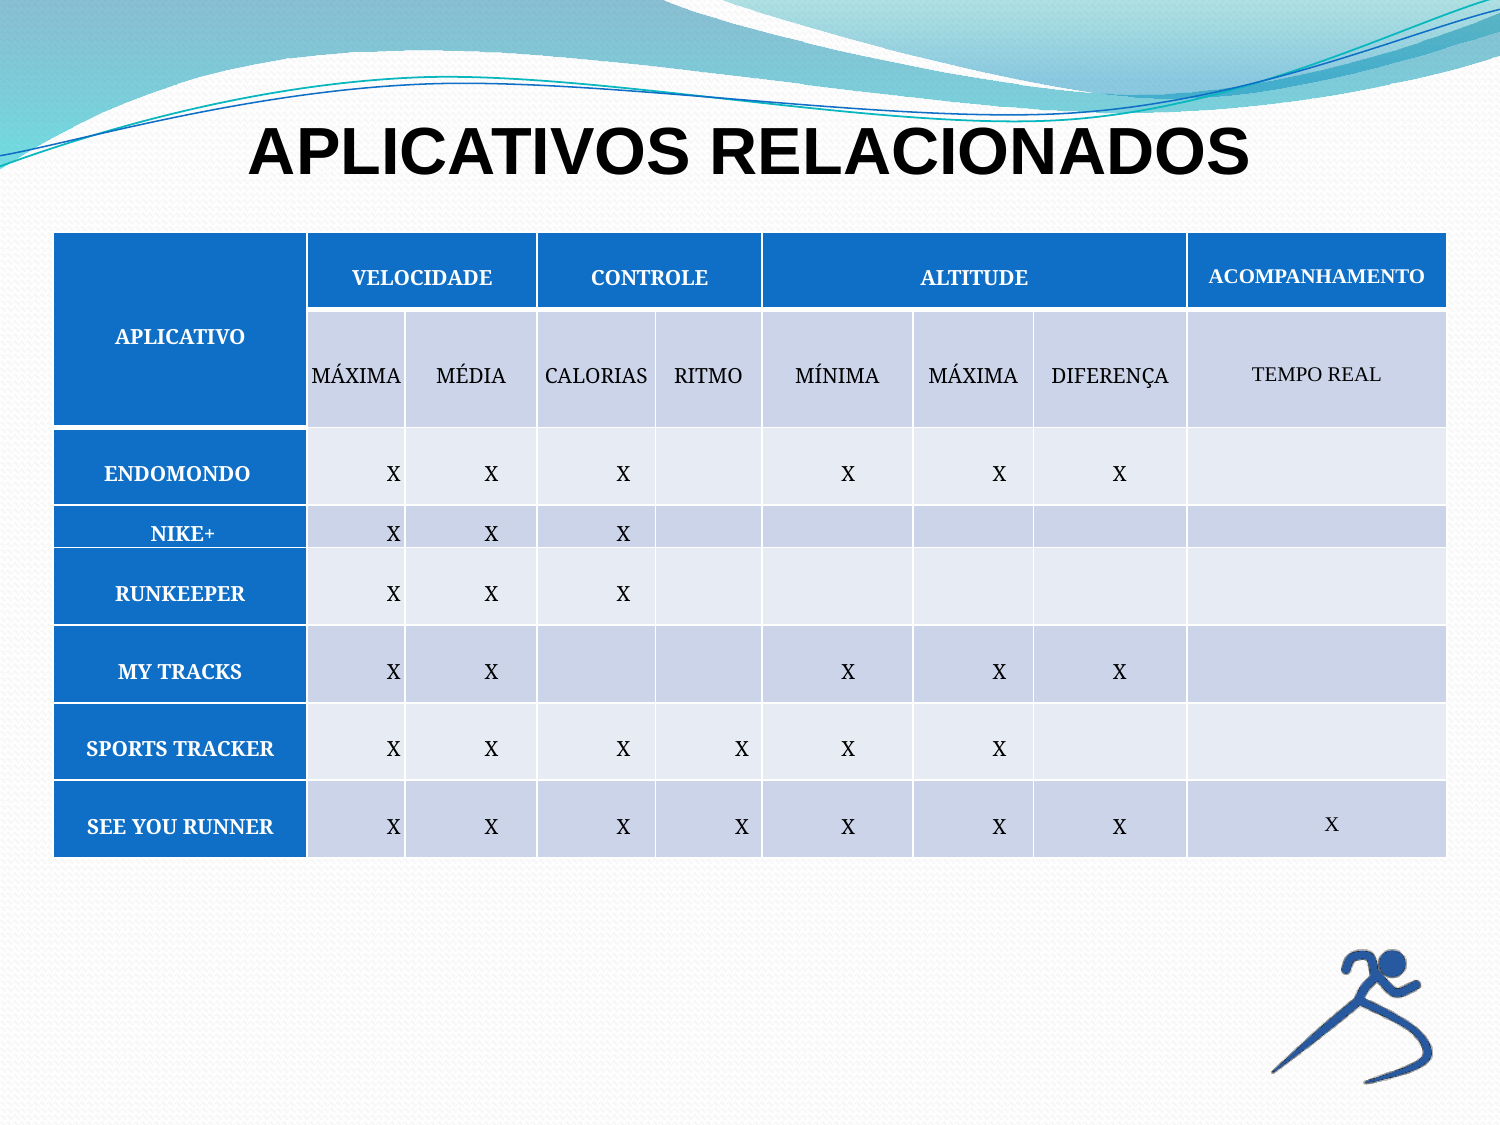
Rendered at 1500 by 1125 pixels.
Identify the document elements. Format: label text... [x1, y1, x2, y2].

table_cell TEMPO REAL [1188, 312, 1446, 427]
table_cell [1188, 428, 1446, 504]
table_cell [1034, 704, 1186, 779]
table_cell X [406, 506, 536, 547]
table_header APLICATIVO [54, 233, 306, 425]
table_cell [538, 626, 655, 702]
table_cell X [308, 781, 404, 857]
table_cell [656, 626, 761, 702]
table_cell MÁXIMA [914, 312, 1033, 427]
table_cell X [308, 428, 404, 504]
table_cell [656, 428, 761, 504]
table_cell X [308, 704, 404, 779]
table_cell X [538, 428, 655, 504]
table_cell [914, 506, 1033, 547]
table_header VELOCIDADE [308, 233, 536, 307]
table_cell [763, 506, 912, 547]
table_cell RITMO [656, 312, 761, 427]
table_cell X [763, 704, 912, 779]
table_cell X [406, 428, 536, 504]
table_cell MÉDIA [406, 312, 536, 427]
table_cell [763, 548, 912, 624]
table_cell X [914, 781, 1033, 857]
table_cell X [406, 548, 536, 624]
table_cell X [656, 781, 761, 857]
table_cell X [763, 781, 912, 857]
table_cell [1188, 626, 1446, 702]
table_cell [1188, 704, 1446, 779]
table_cell X [406, 704, 536, 779]
table_cell SPORTS TRACKER [54, 704, 306, 779]
picture [1269, 944, 1438, 1086]
table_cell X [406, 626, 536, 702]
table_cell X [1188, 781, 1446, 857]
table_cell X [406, 781, 536, 857]
table_cell [1188, 548, 1446, 624]
table_cell X [538, 781, 655, 857]
table_cell X [538, 506, 655, 547]
table_cell SEE YOU RUNNER [54, 781, 306, 857]
table_cell MÍNIMA [763, 312, 912, 427]
table_cell X [538, 548, 655, 624]
table_cell X [308, 626, 404, 702]
table_cell [656, 548, 761, 624]
table_cell [914, 548, 1033, 624]
table_cell MY TRACKS [54, 626, 306, 702]
table_cell X [308, 548, 404, 624]
text_box APLICATIVOS RELACIONADOS [177, 100, 1323, 196]
table_cell X [914, 704, 1033, 779]
table_cell [1188, 506, 1446, 547]
table_cell NIKE+ [54, 506, 306, 547]
table_cell X [914, 626, 1033, 702]
table_cell [1034, 548, 1186, 624]
table_cell X [914, 428, 1033, 504]
table_cell X [1034, 781, 1186, 857]
table_cell DIFERENÇA [1034, 312, 1186, 427]
table_header ACOMPANHAMENTO [1188, 233, 1446, 307]
table_cell MÁXIMA [308, 312, 404, 427]
table_cell X [1034, 428, 1186, 504]
table_header ALTITUDE [763, 233, 1186, 307]
table_cell X [763, 428, 912, 504]
table_cell [1034, 506, 1186, 547]
table_cell X [1034, 626, 1186, 702]
table_cell X [656, 704, 761, 779]
table_cell X [763, 626, 912, 702]
table_cell [656, 506, 761, 547]
table_cell X [308, 506, 404, 547]
table_cell ENDOMONDO [54, 430, 306, 504]
table_cell RUNKEEPER [54, 548, 306, 624]
table_cell X [538, 704, 655, 779]
table_header CONTROLE [538, 233, 761, 307]
table_cell CALORIAS [538, 312, 655, 427]
